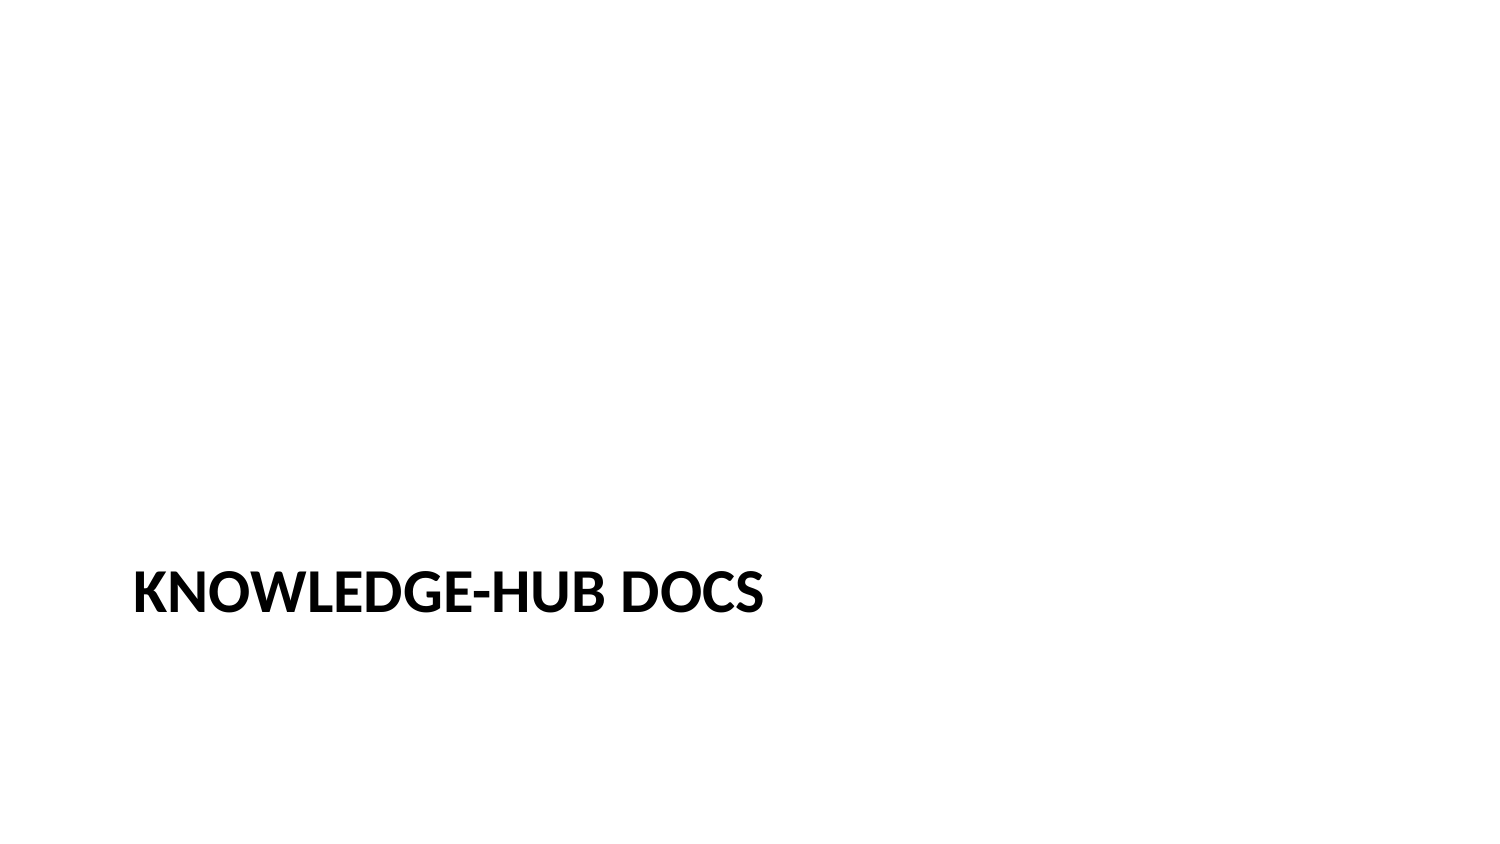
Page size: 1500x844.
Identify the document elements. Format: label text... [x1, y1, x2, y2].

title Knowledge-Hub DOCS [118, 542, 1394, 710]
